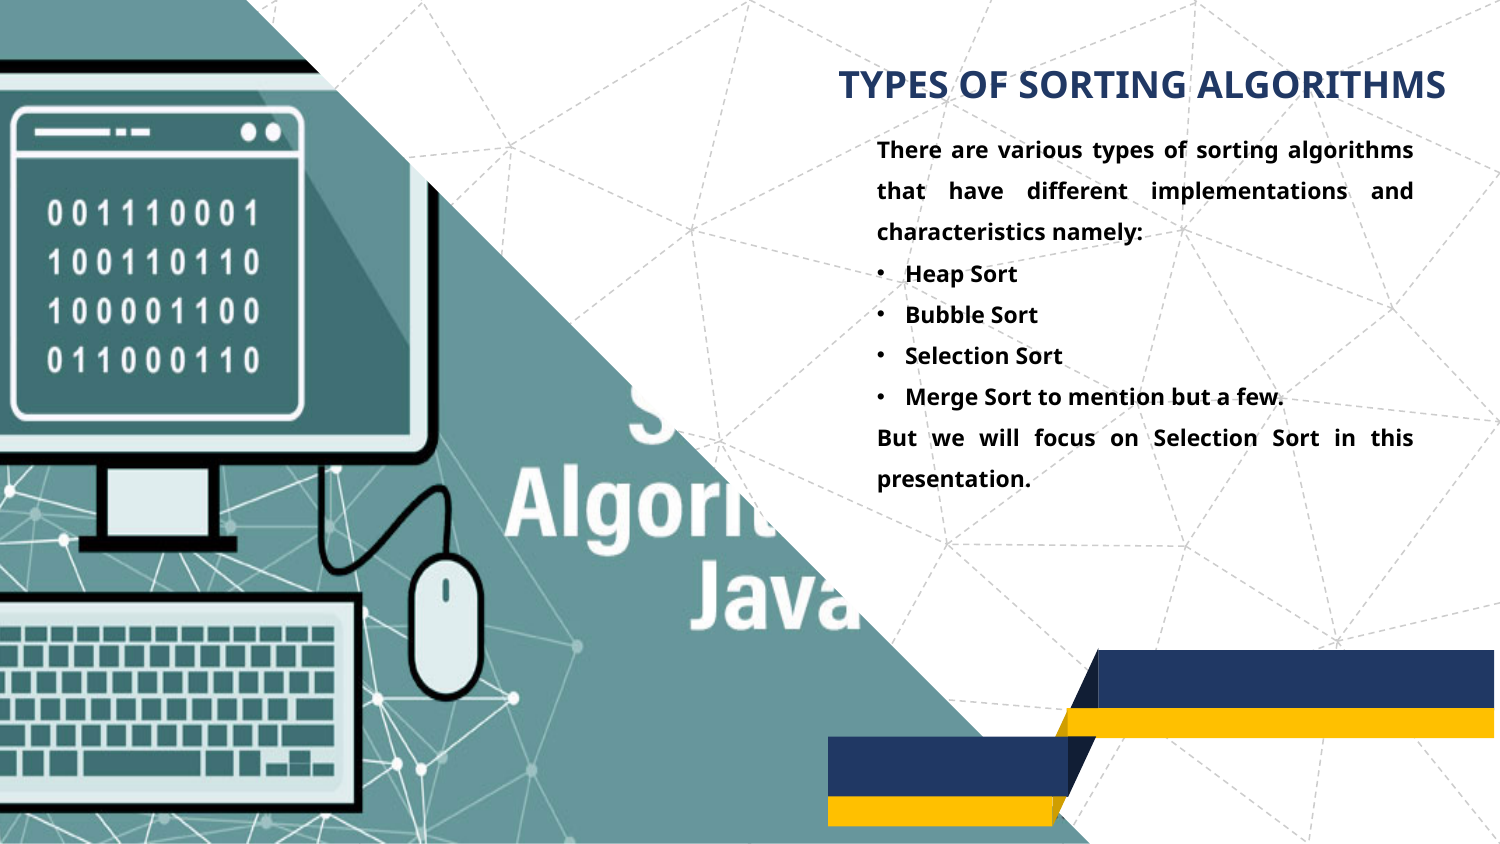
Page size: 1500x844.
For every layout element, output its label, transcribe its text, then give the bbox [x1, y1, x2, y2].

text_box [0, 0, 1090, 844]
text_box TYPES OF SORTING ALGORITHMS [823, 54, 1462, 114]
text_box There are various types of sorting algorithms that have different implementations and characteristics namely: Heap Sort Bubble Sort Selection Sort Merge Sort to mention but a few. But we will focus on Selection Sort in this presentation. [862, 114, 1430, 500]
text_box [828, 647, 1495, 827]
